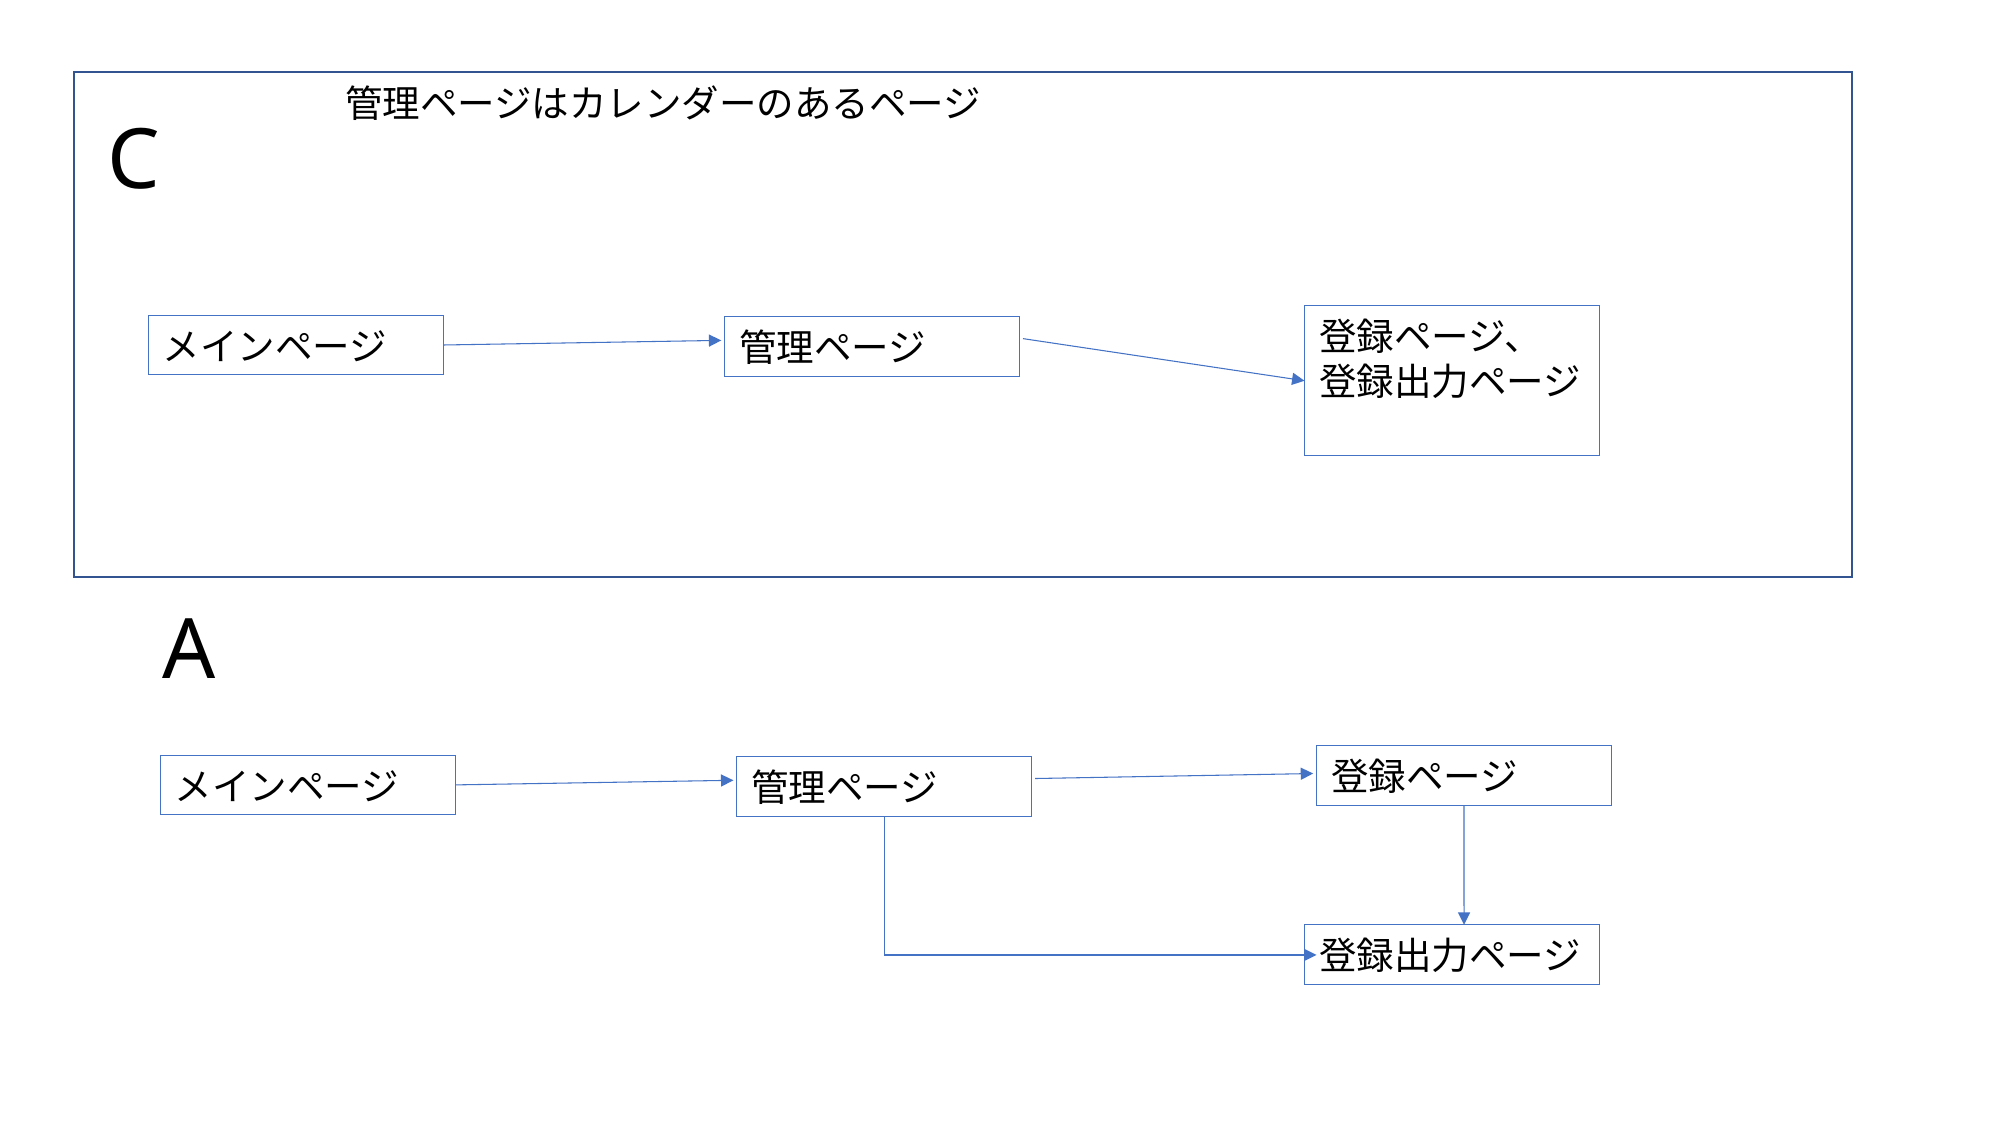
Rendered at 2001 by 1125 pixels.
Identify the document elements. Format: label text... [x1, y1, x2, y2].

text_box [443, 340, 722, 346]
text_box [455, 780, 734, 786]
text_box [1170, 773, 1314, 779]
text_box 登録出力ページ [1304, 924, 1600, 985]
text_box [1031, 669, 1170, 1103]
text_box A [148, 587, 444, 703]
text_box [73, 71, 1853, 578]
text_box メインページ [160, 755, 456, 815]
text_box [1022, 338, 1305, 382]
text_box 登録ページ [1316, 745, 1612, 806]
text_box 管理ページ [736, 756, 1031, 817]
